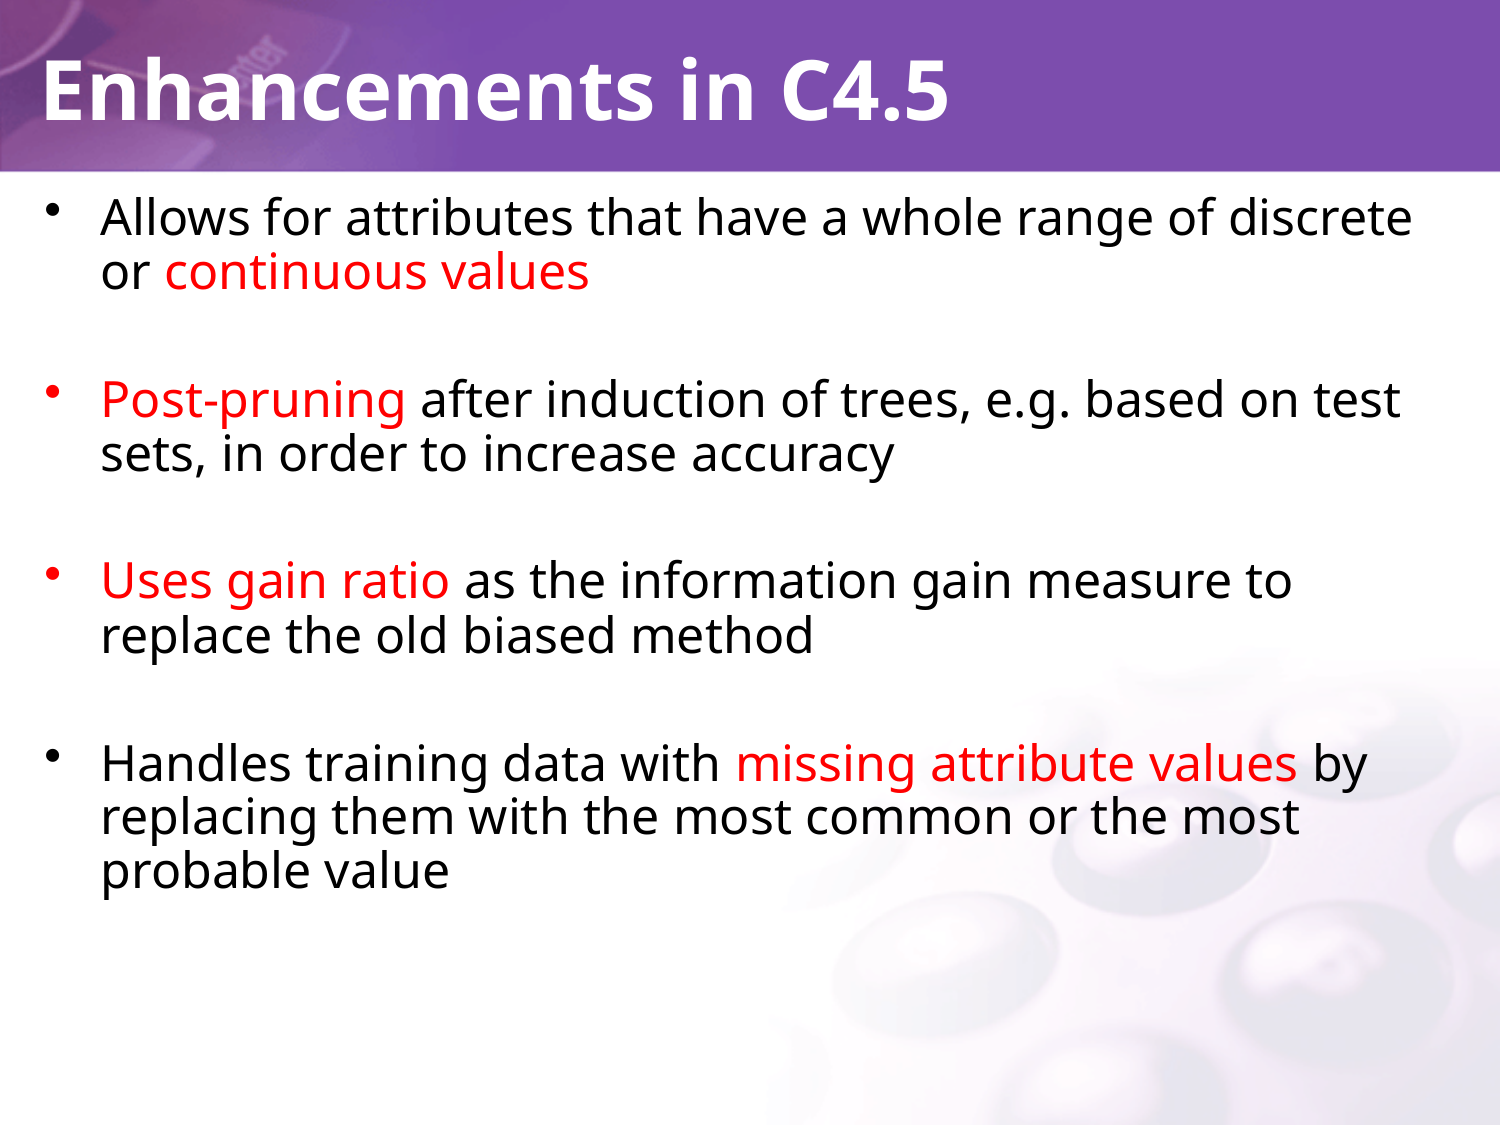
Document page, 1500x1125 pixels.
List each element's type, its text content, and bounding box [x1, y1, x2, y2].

picture [0, 0, 1500, 1125]
title Enhancements in C4.5 [24, 12, 1483, 163]
list Allows for attributes that have a whole range of discrete or continuous values Post-pruning after induction of trees, e.g. based on test sets, in order to increase accuracy Uses gain ratio as the information gain measure to replace the old biased method Handles training data with missing attribute values by replacing them with the most common or the most probable value [29, 184, 1471, 1107]
